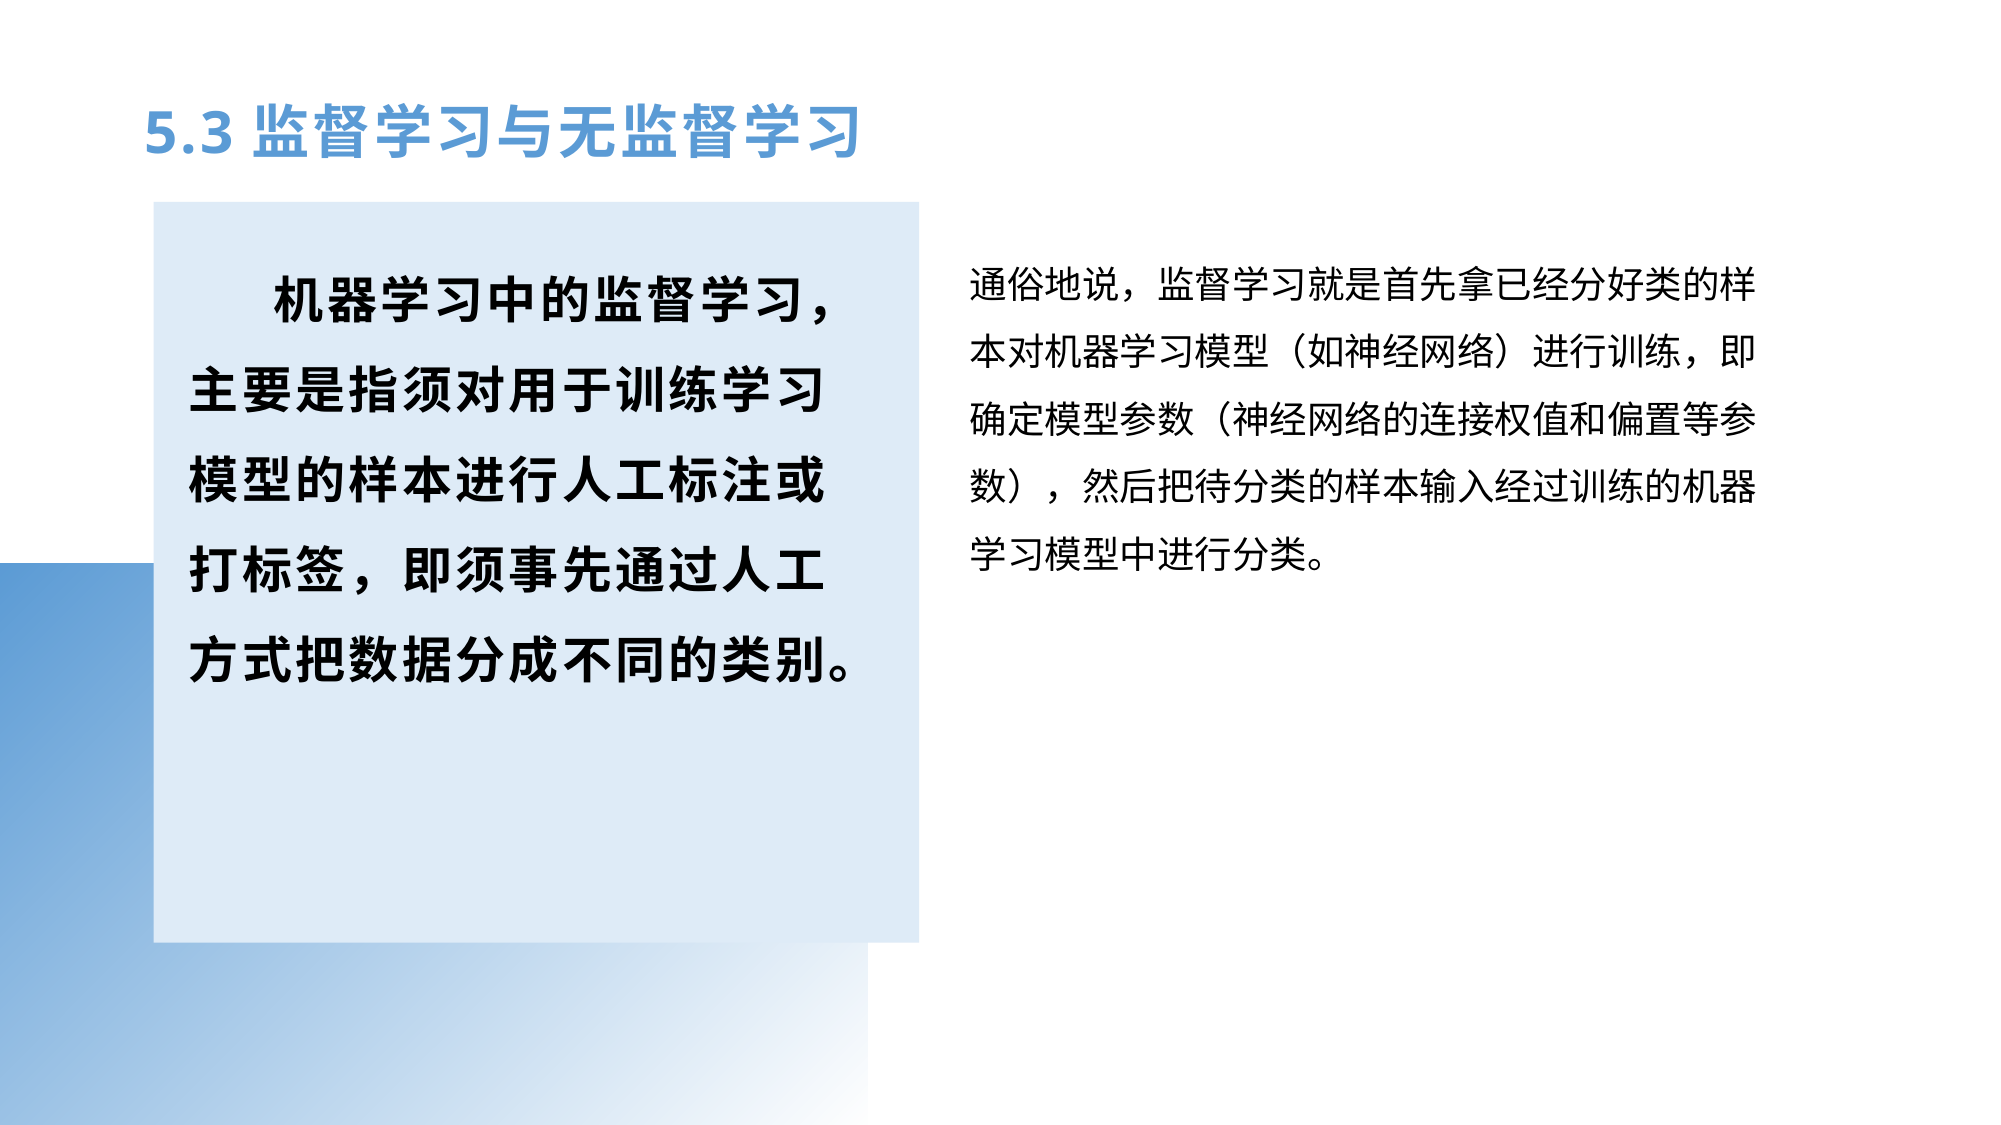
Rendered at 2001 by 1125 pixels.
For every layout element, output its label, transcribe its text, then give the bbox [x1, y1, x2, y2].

text_box 通俗地说，监督学习就是首先拿已经分好类的样本对机器学习模型（如神经网络）进行训练，即确定模型参数（神经网络的连接权值和偏置等参数），然后把待分类的样本输入经过训练的机器学习模型中进行分类。 [959, 233, 1791, 711]
text_box 5.3监督学习与无监督学习 [133, 86, 939, 175]
text_box [0, 563, 868, 1125]
text_box 机器学习中的监督学习，主要是指须对用于训练学习模型的样本进行人工标注或打标签，即须事先通过人工方式把数据分成不同的类别。 [178, 233, 854, 802]
text_box [153, 201, 920, 943]
